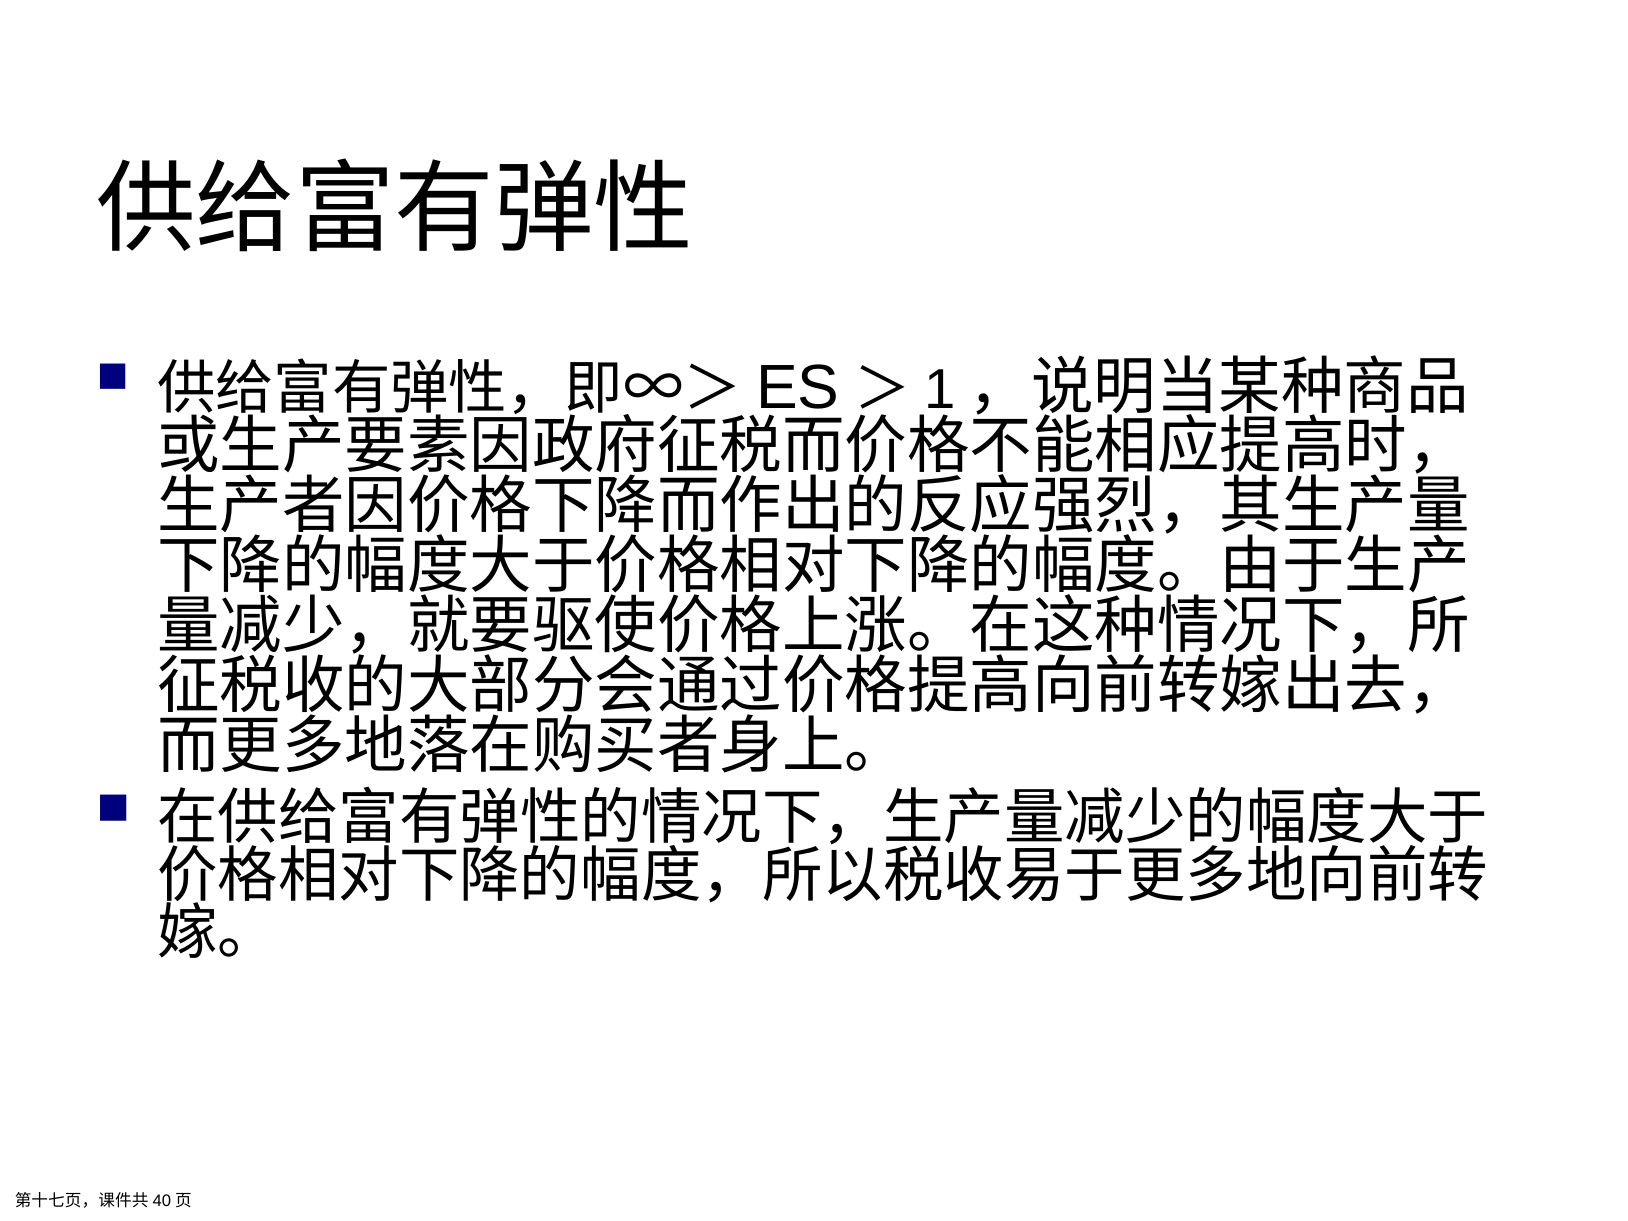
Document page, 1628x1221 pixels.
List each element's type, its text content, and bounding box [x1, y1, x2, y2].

text_box 第十七页，课件共40页 [0, 1178, 1628, 1221]
title 供给富有弹性 [80, 80, 1547, 326]
list 供给富有弹性，即∞＞ES＞1，说明当某种商品或生产要素因政府征税而价格不能相应提高时，生产者因价格下降而作出的反应强烈，其生产量下降的幅度大于价格相对下降的幅度。由于生产量减少，就要驱使价格上涨。在这种情况下，所征税收的大部分会通过价格提高向前转嫁出去，而更多地落在购买者身上。 在供给富有弹性的情况下，生产量减少的幅度大于价格相对下降的幅度，所以税收易于更多地向前转嫁。 [80, 352, 1547, 1045]
